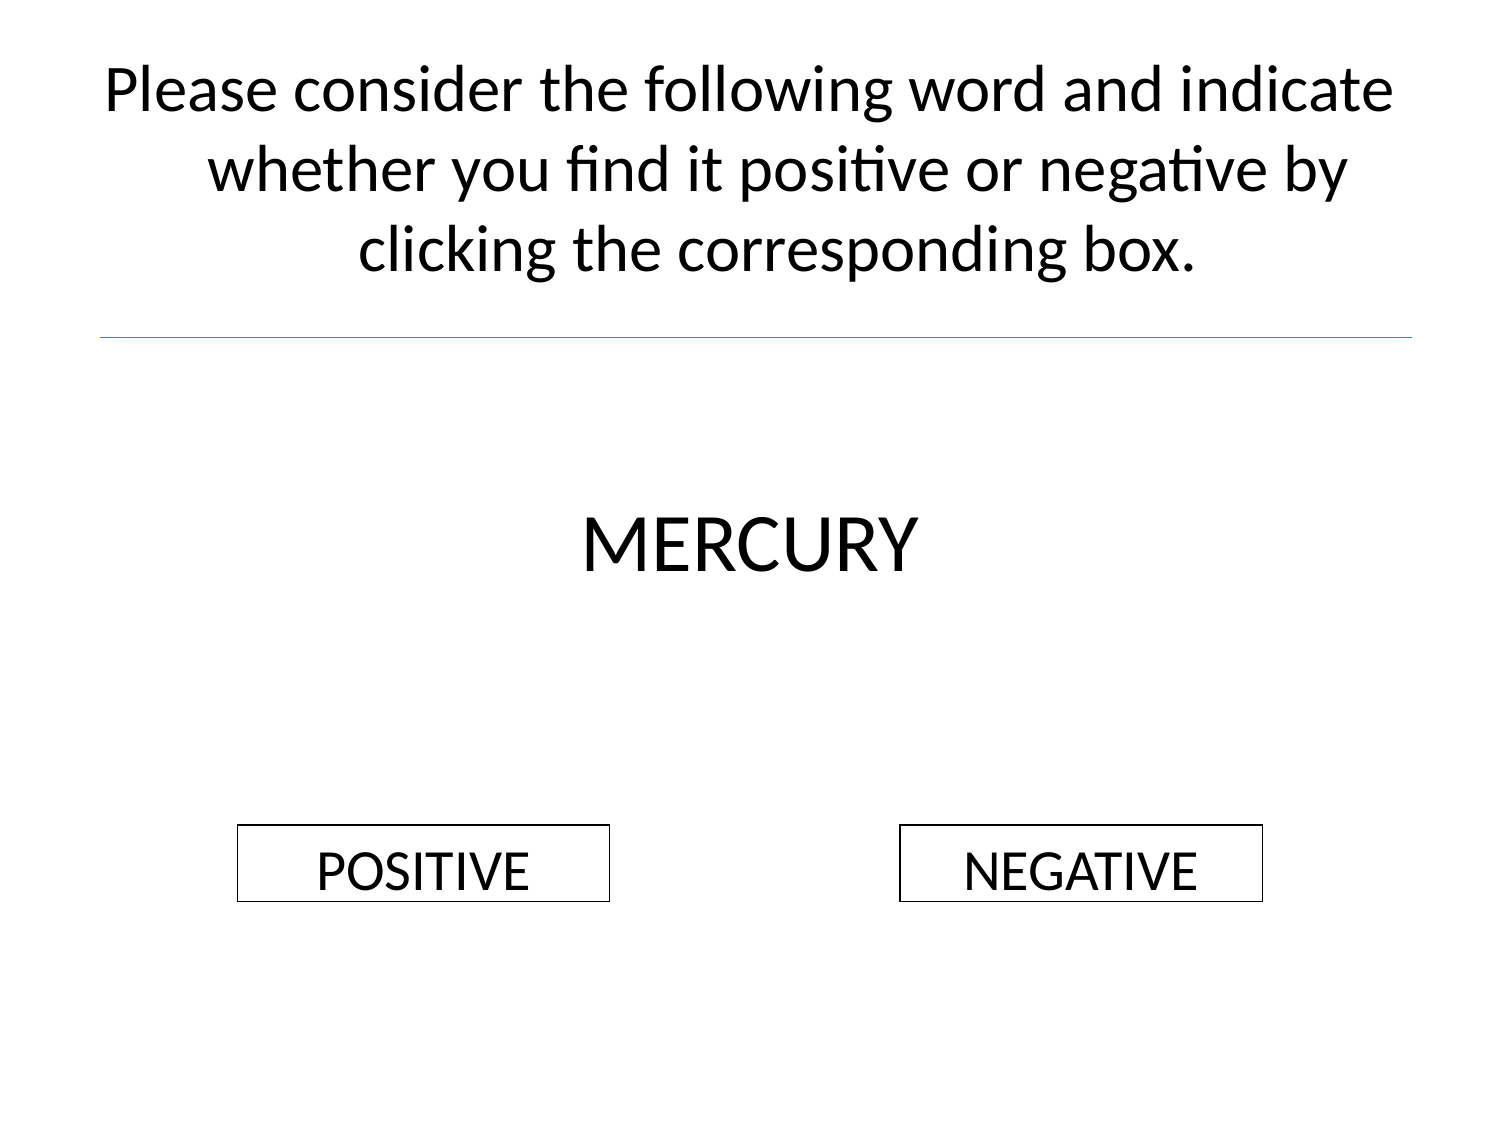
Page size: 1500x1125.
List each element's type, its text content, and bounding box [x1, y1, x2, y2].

list Please consider the following word and indicate whether you find it positive or negative by clicking the corresponding box. MERCURY [75, 37, 1425, 1005]
text_box NEGATIVE [899, 824, 1263, 902]
text_box POSITIVE [237, 824, 610, 902]
